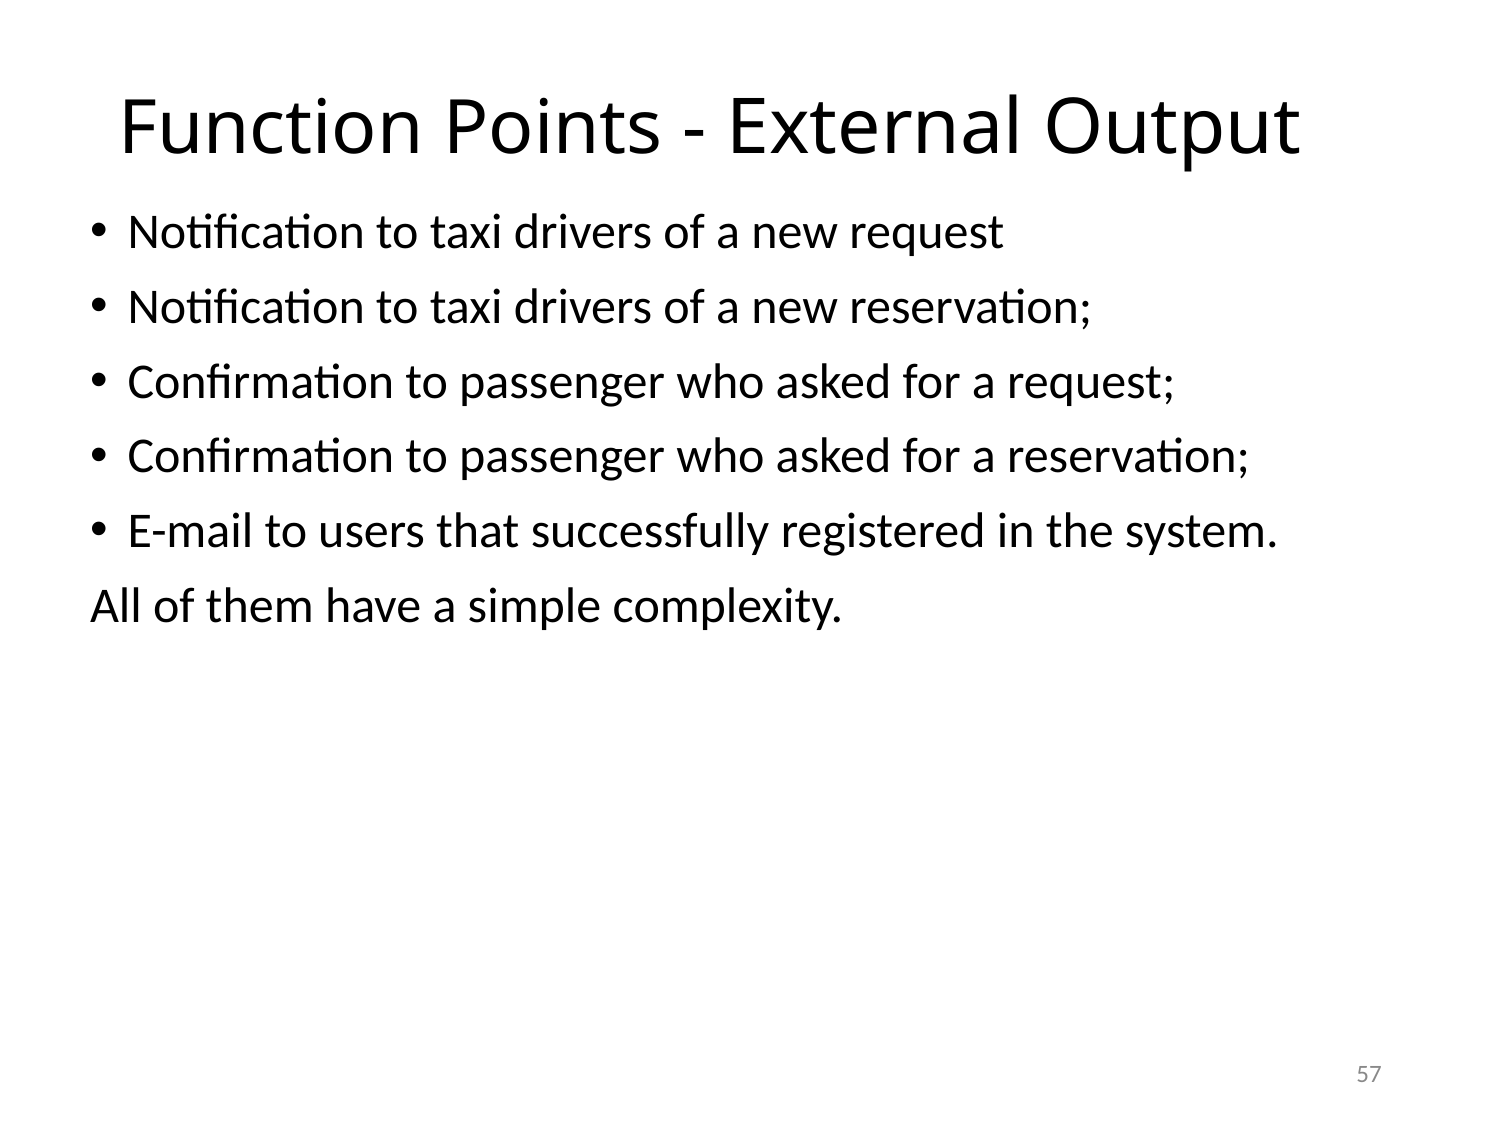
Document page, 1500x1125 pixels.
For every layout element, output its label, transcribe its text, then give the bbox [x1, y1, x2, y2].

slide_number 57 [1059, 1042, 1397, 1103]
list Notification to taxi drivers of a new request Notification to taxi drivers of a new reservation; Confirmation to passenger who asked for a request; Confirmation to passenger who asked for a reservation; E-mail to users that successfully registered in the system. All of them have a simple complexity. [75, 197, 1425, 941]
title Function Points - External Output [103, 59, 1397, 197]
